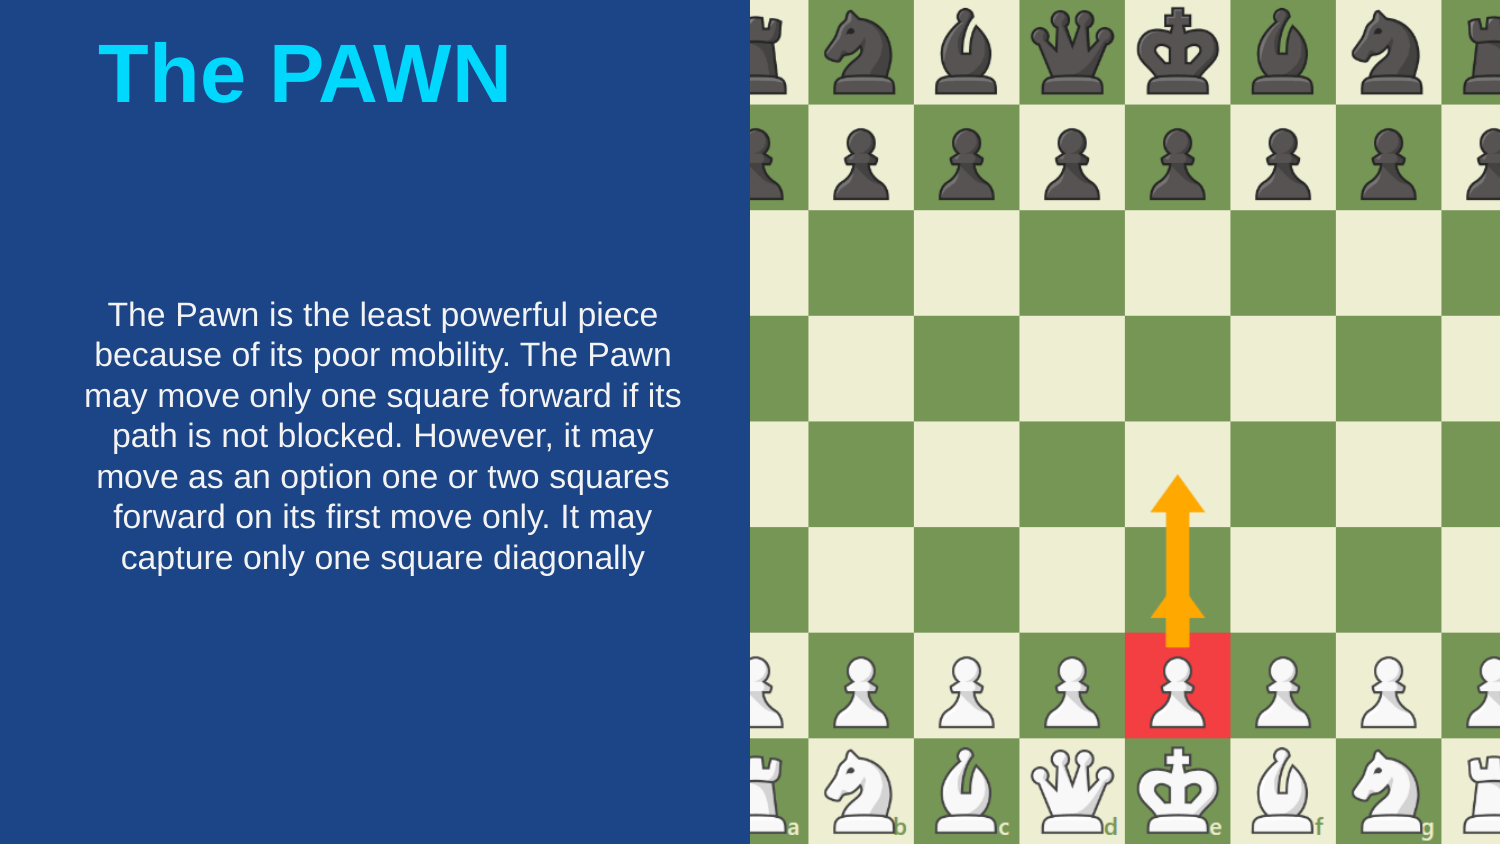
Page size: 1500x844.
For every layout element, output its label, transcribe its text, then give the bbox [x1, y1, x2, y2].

subtitle The Pawn is the least powerful piece because of its poor mobility. The Pawn may move only one square forward if its path is not blocked. However, it may move as an option one or two squares forward on its first move only. It may capture only one square diagonally [51, 277, 715, 595]
title The PAWN [36, 37, 576, 134]
picture [749, 0, 1500, 844]
